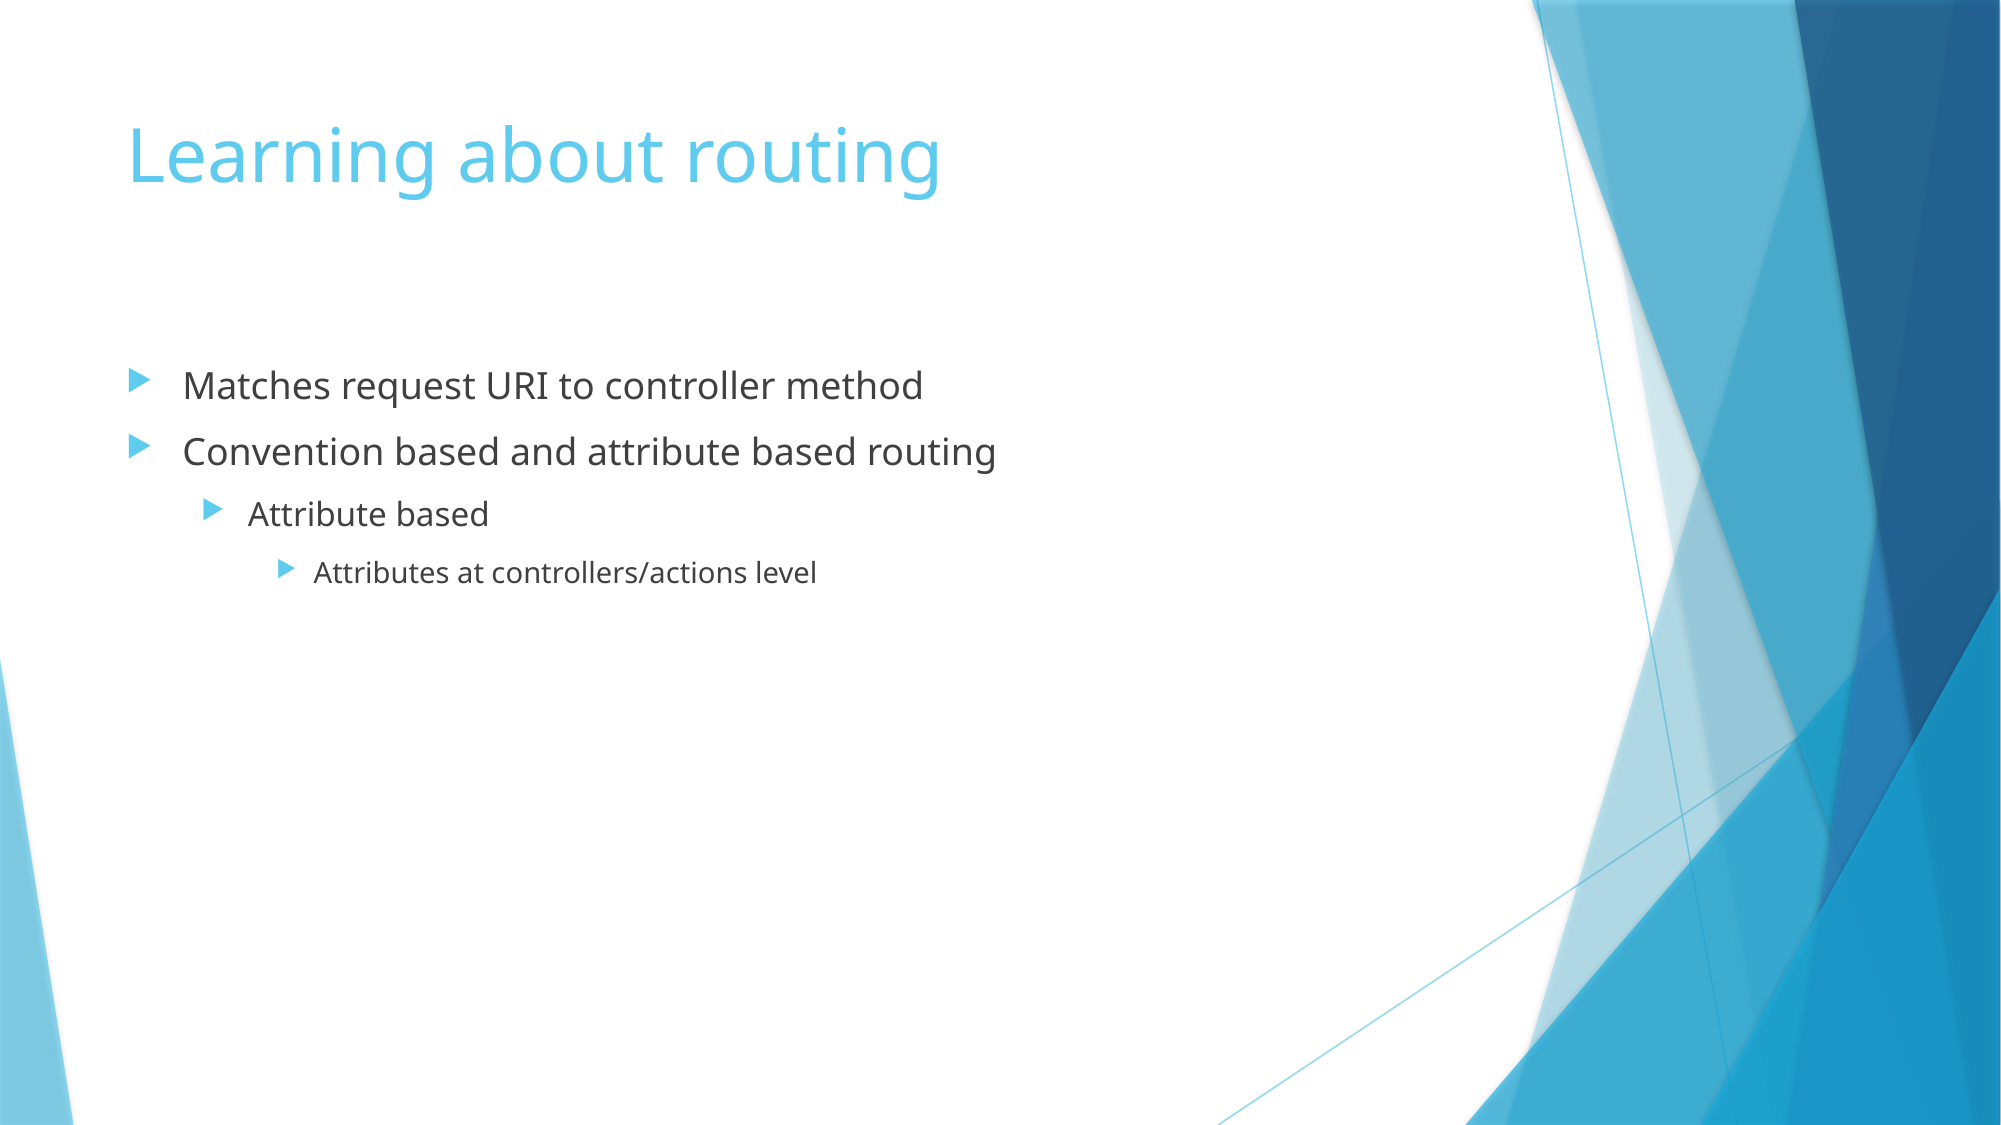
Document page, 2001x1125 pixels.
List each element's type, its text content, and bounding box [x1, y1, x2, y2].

title Learning about routing [111, 99, 1522, 317]
list Matches request URI to controller method Convention based and attribute based routing Attribute based Attributes at controllers/actions level [111, 354, 1522, 992]
